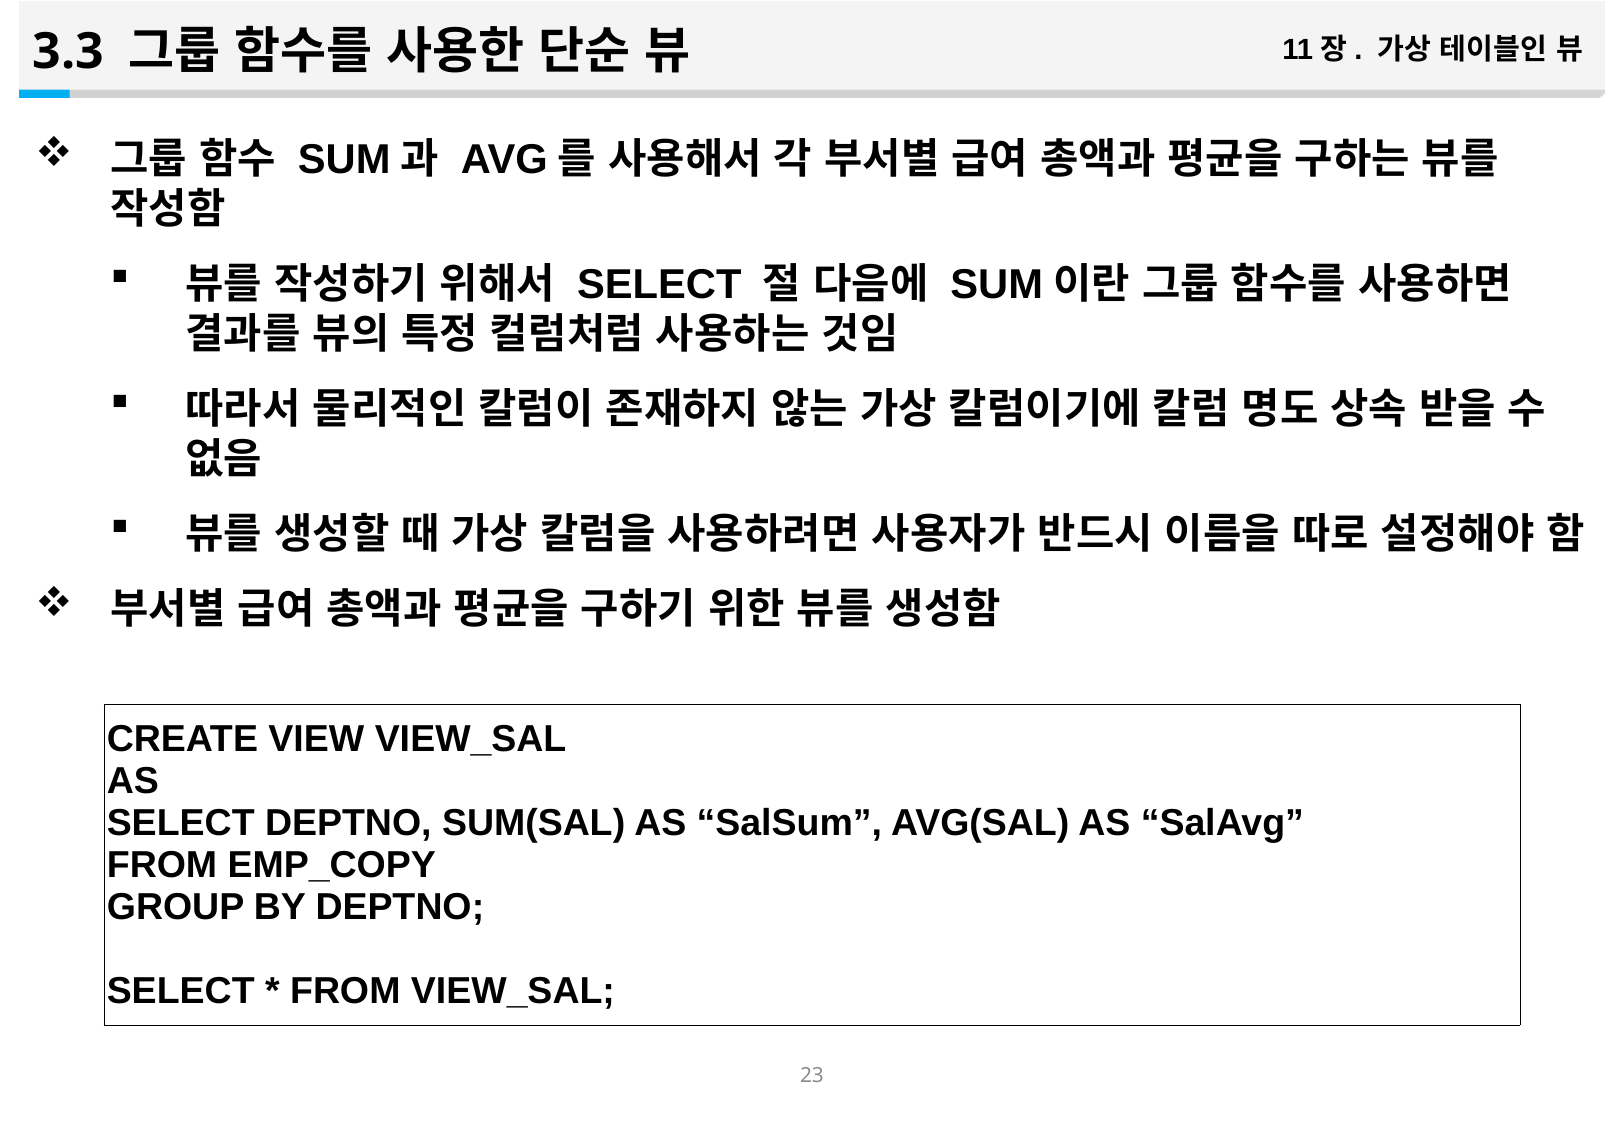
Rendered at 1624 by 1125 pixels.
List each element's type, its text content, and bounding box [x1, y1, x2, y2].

text_box 그룹 함수 SUM과 AVG를 사용해서 각 부서별 급여 총액과 평균을 구하는 뷰를 작성함 뷰를 작성하기 위해서 SELECT 절 다음에 SUM이란 그룹 함수를 사용하면 결과를 뷰의 특정 컬럼처럼 사용하는 것임 따라서 물리적인 칼럼이 존재하지 않는 가상 칼럼이기에 칼럼 명도 상속 받을 수 없음 뷰를 생성할 때 가상 칼럼을 사용하려면 사용자가 반드시 이름을 따로 설정해야 함 부서별 급여 총액과 평균을 구하기 위한 뷰를 생성함 [20, 123, 1602, 639]
text_box 11장. 가상 테이블인 뷰 [1267, 22, 1598, 73]
list 3.3 그룹 함수를 사용한 단순 뷰 [17, 11, 1249, 85]
table_header CREATE VIEW VIEW_SAL AS SELECT DEPTNO, SUM(SAL) AS “SalSum”, AVG(SAL) AS “SalAvg” FROM EMP_COPY GROUP BY DEPTNO; SELECT * FROM VIEW_SAL; [105, 705, 1520, 1025]
picture [19, 1, 1605, 98]
slide_number 22 [622, 1045, 1002, 1106]
